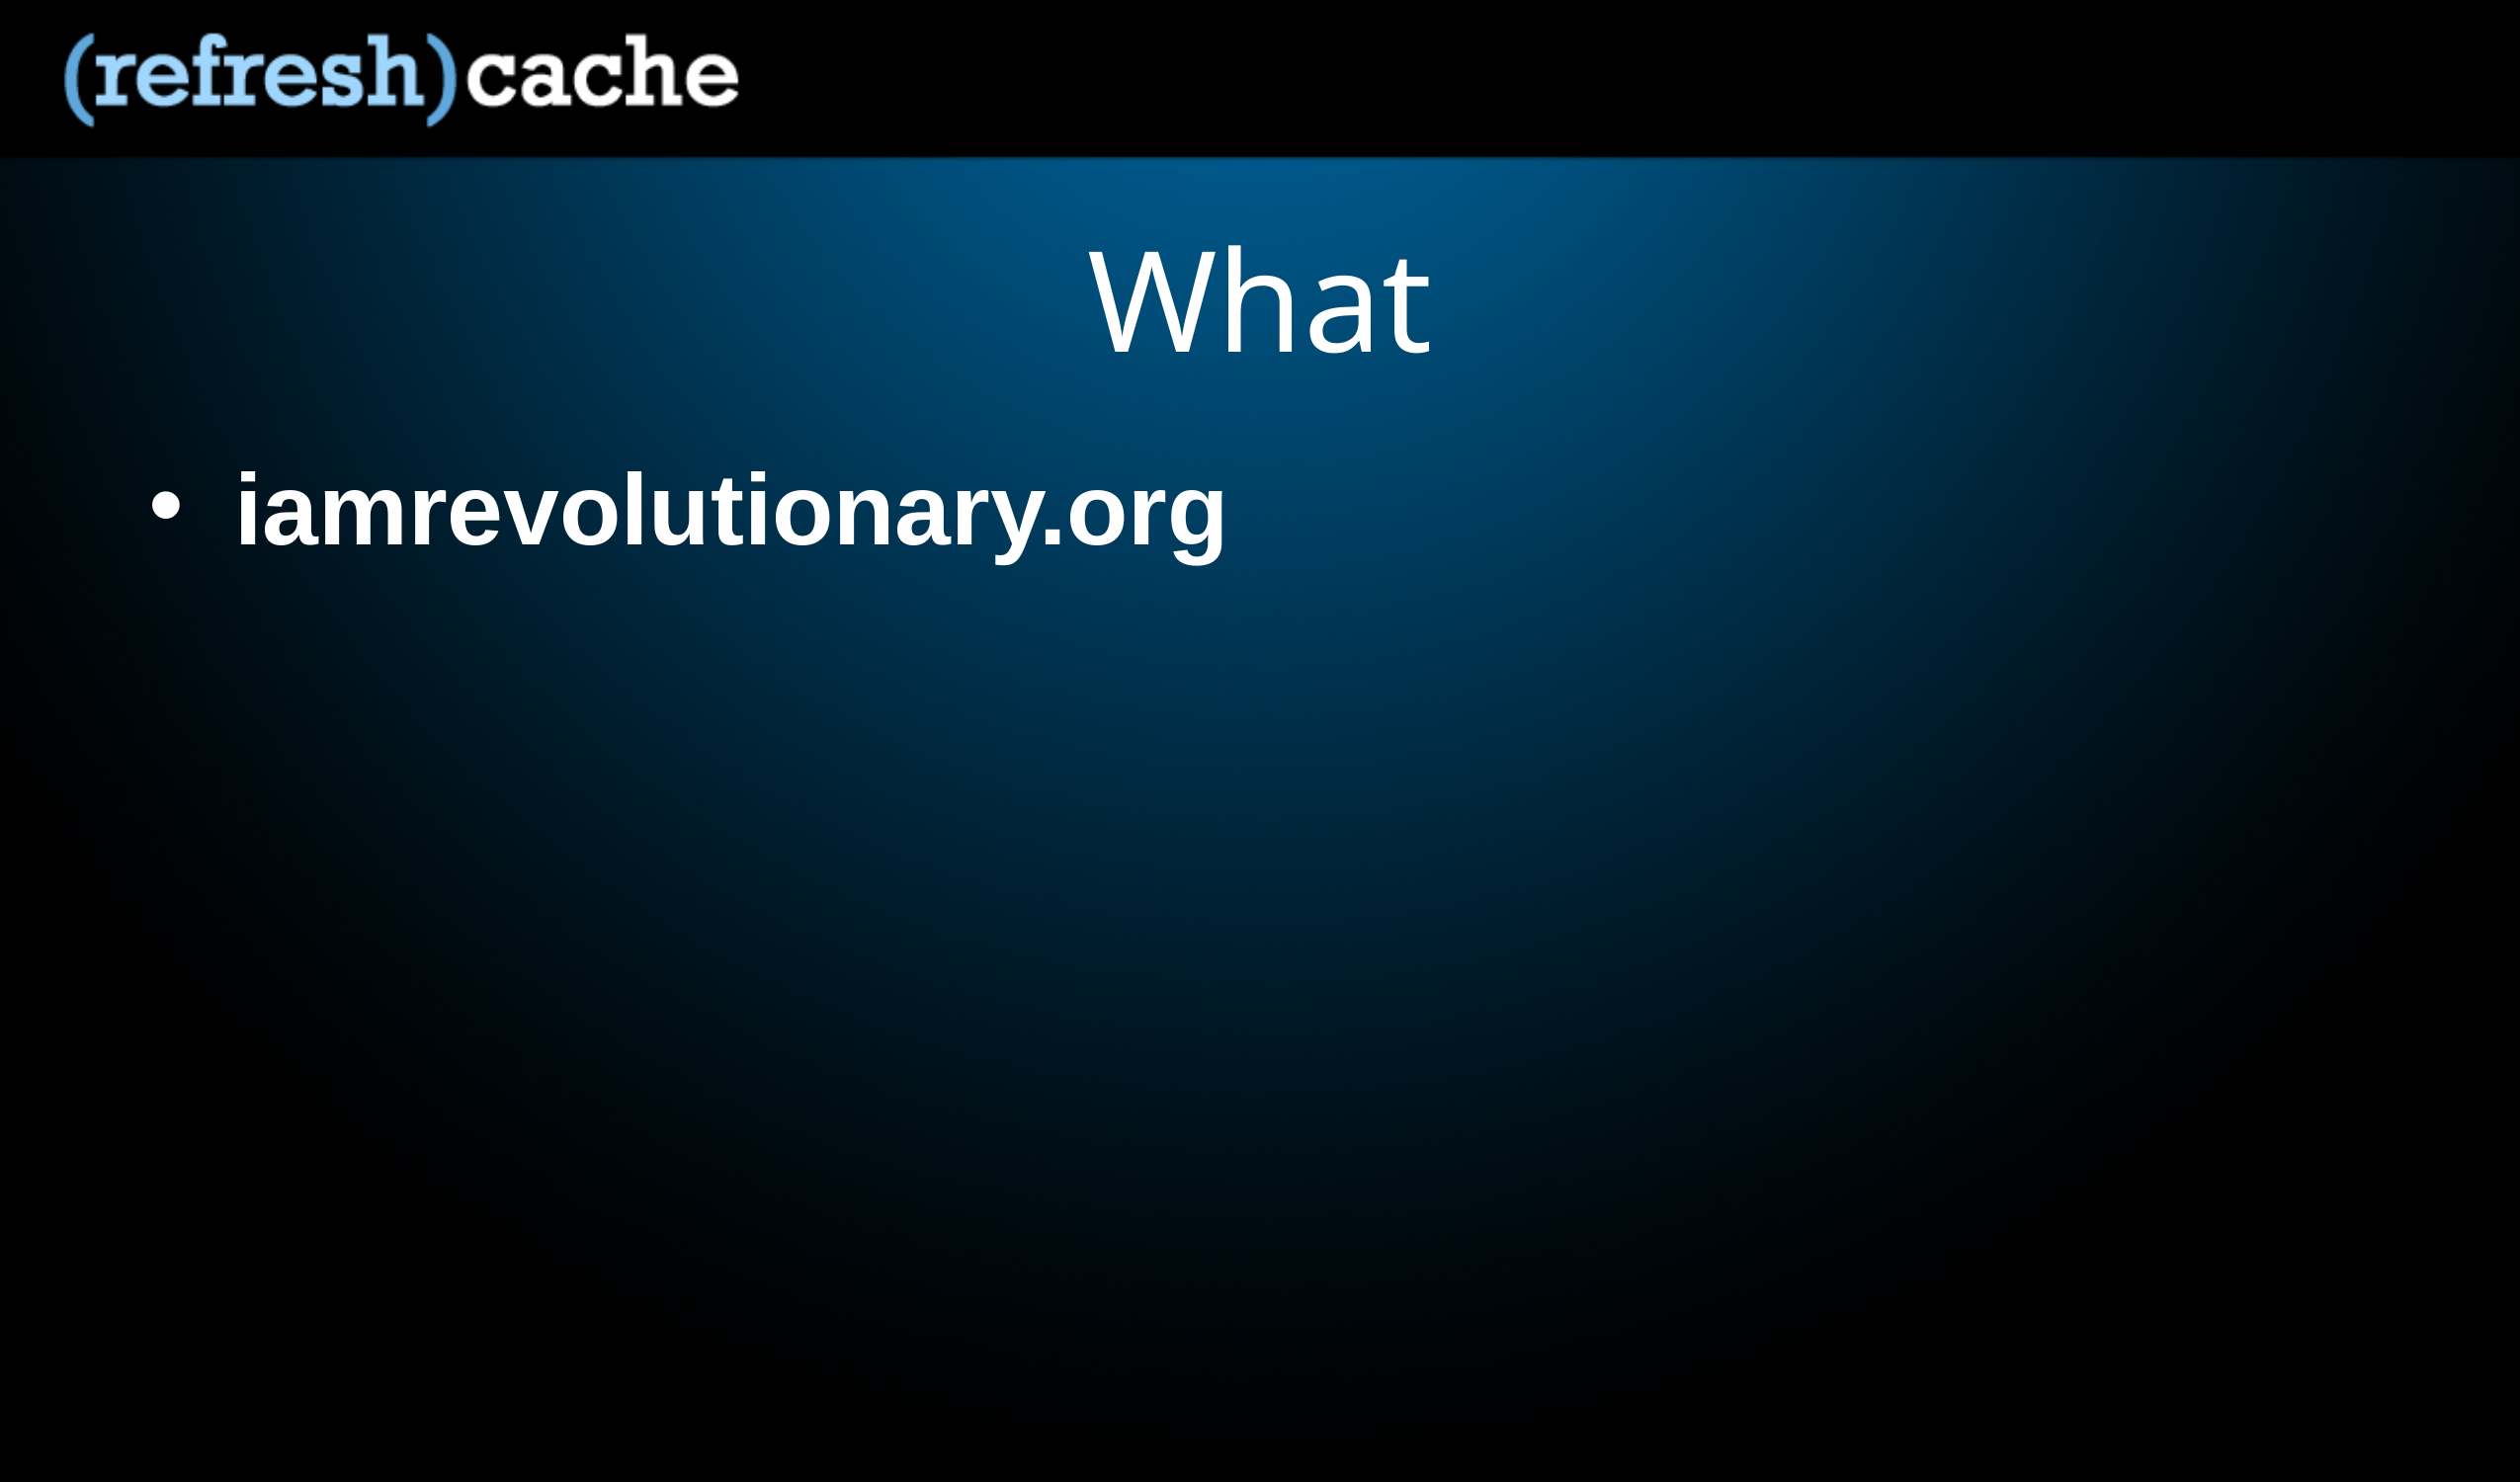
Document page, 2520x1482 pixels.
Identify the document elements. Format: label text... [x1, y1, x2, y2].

list iamrevolutionary.org [126, 432, 2394, 1324]
picture [0, 0, 2520, 1482]
title What [126, 172, 2394, 420]
